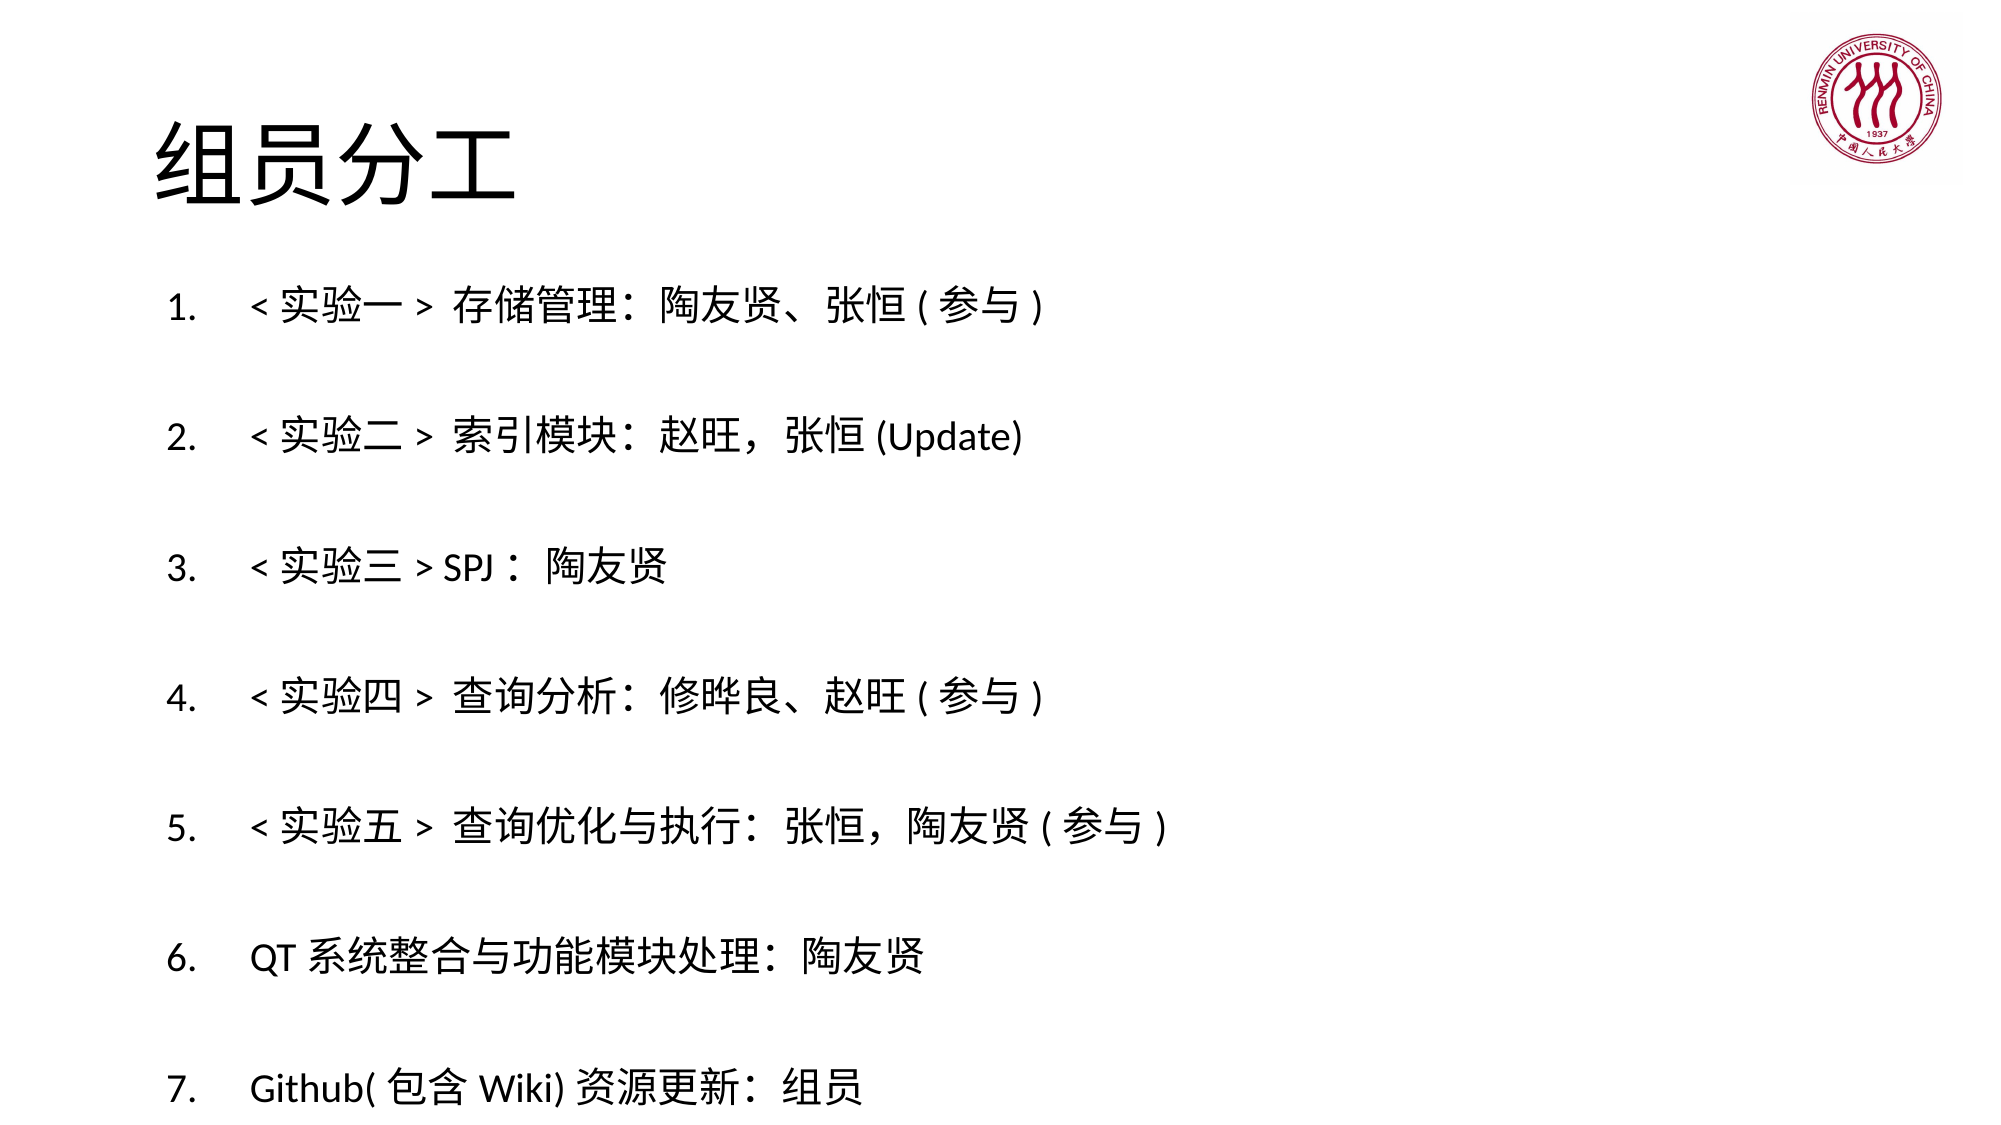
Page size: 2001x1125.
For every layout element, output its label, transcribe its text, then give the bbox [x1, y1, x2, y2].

title 组员分工 [137, 59, 1863, 278]
picture [1790, 12, 1963, 185]
list <实验一> 存储管理：陶友贤、张恒(参与) <实验二> 索引模块：赵旺，张恒(Update) <实验三> SPJ：陶友贤 <实验四> 查询分析：修晔良、赵旺(参与) <实验五> 查询优化与执行：张恒，陶友贤(参与) QT系统整合与功能模块处理：陶友贤 Github(包含Wiki)资源更新：组员 [151, 277, 1877, 1125]
